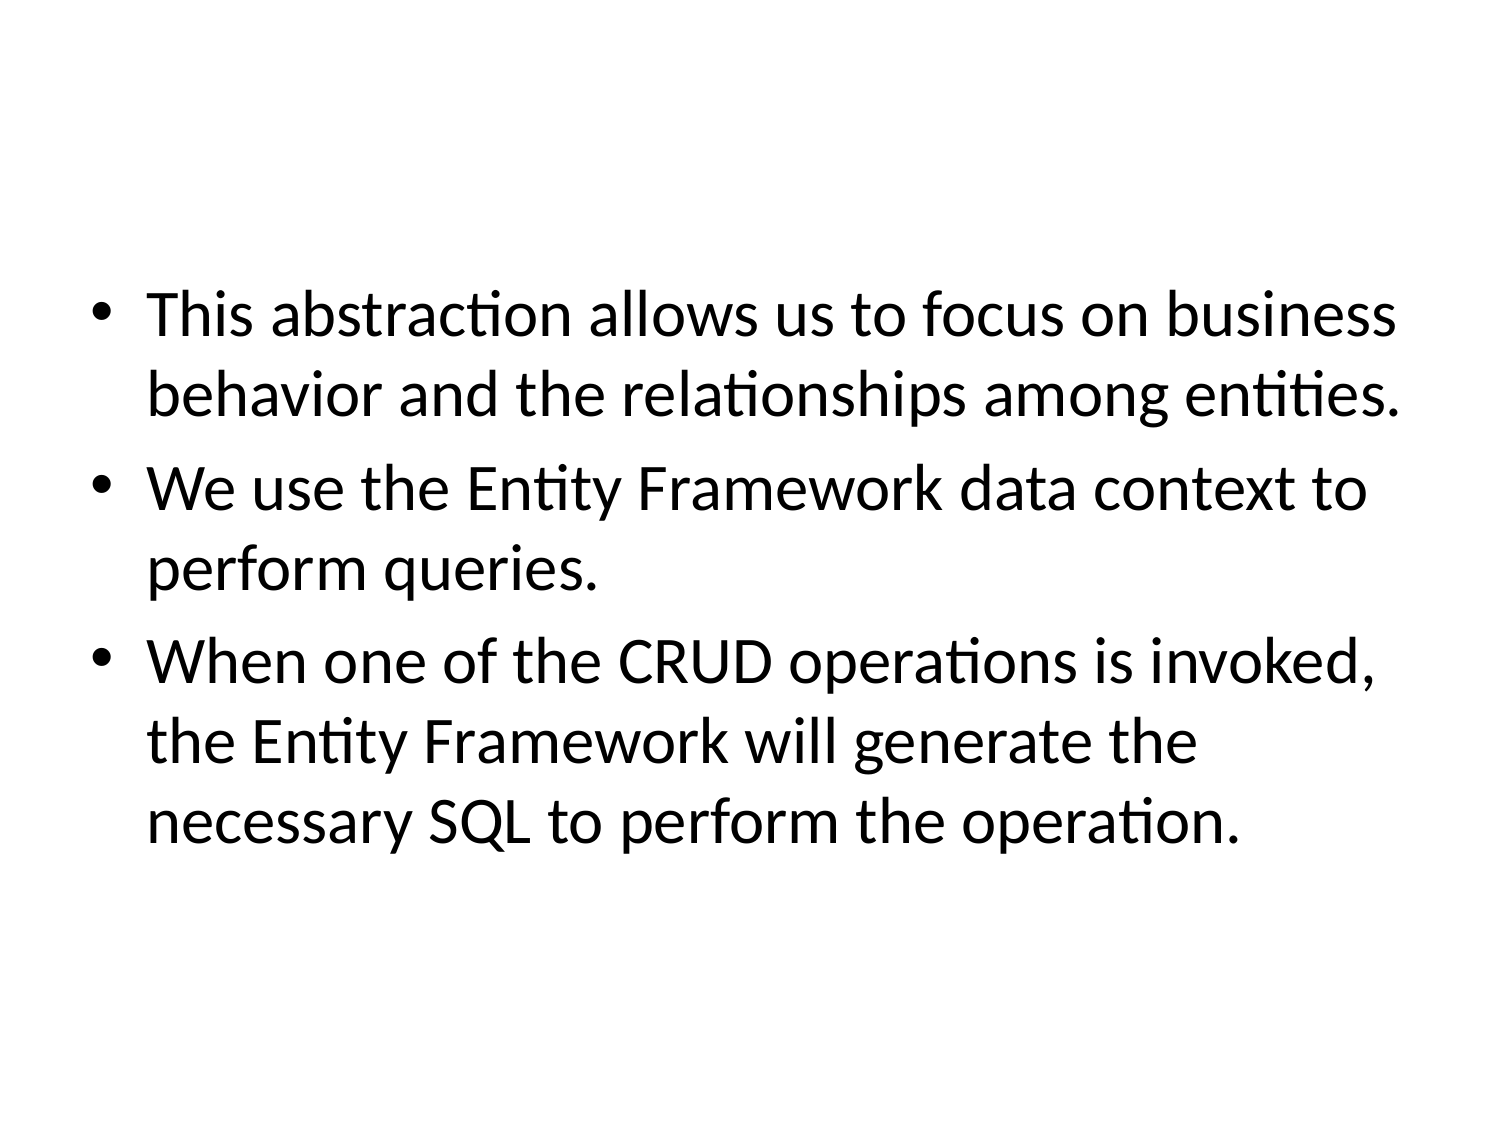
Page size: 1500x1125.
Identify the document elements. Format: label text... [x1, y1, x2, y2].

list This abstraction allows us to focus on business behavior and the relationships among entities. We use the Entity Framework data context to perform queries. When one of the CRUD operations is invoked, the Entity Framework will generate the necessary SQL to perform the operation. [75, 262, 1425, 1005]
